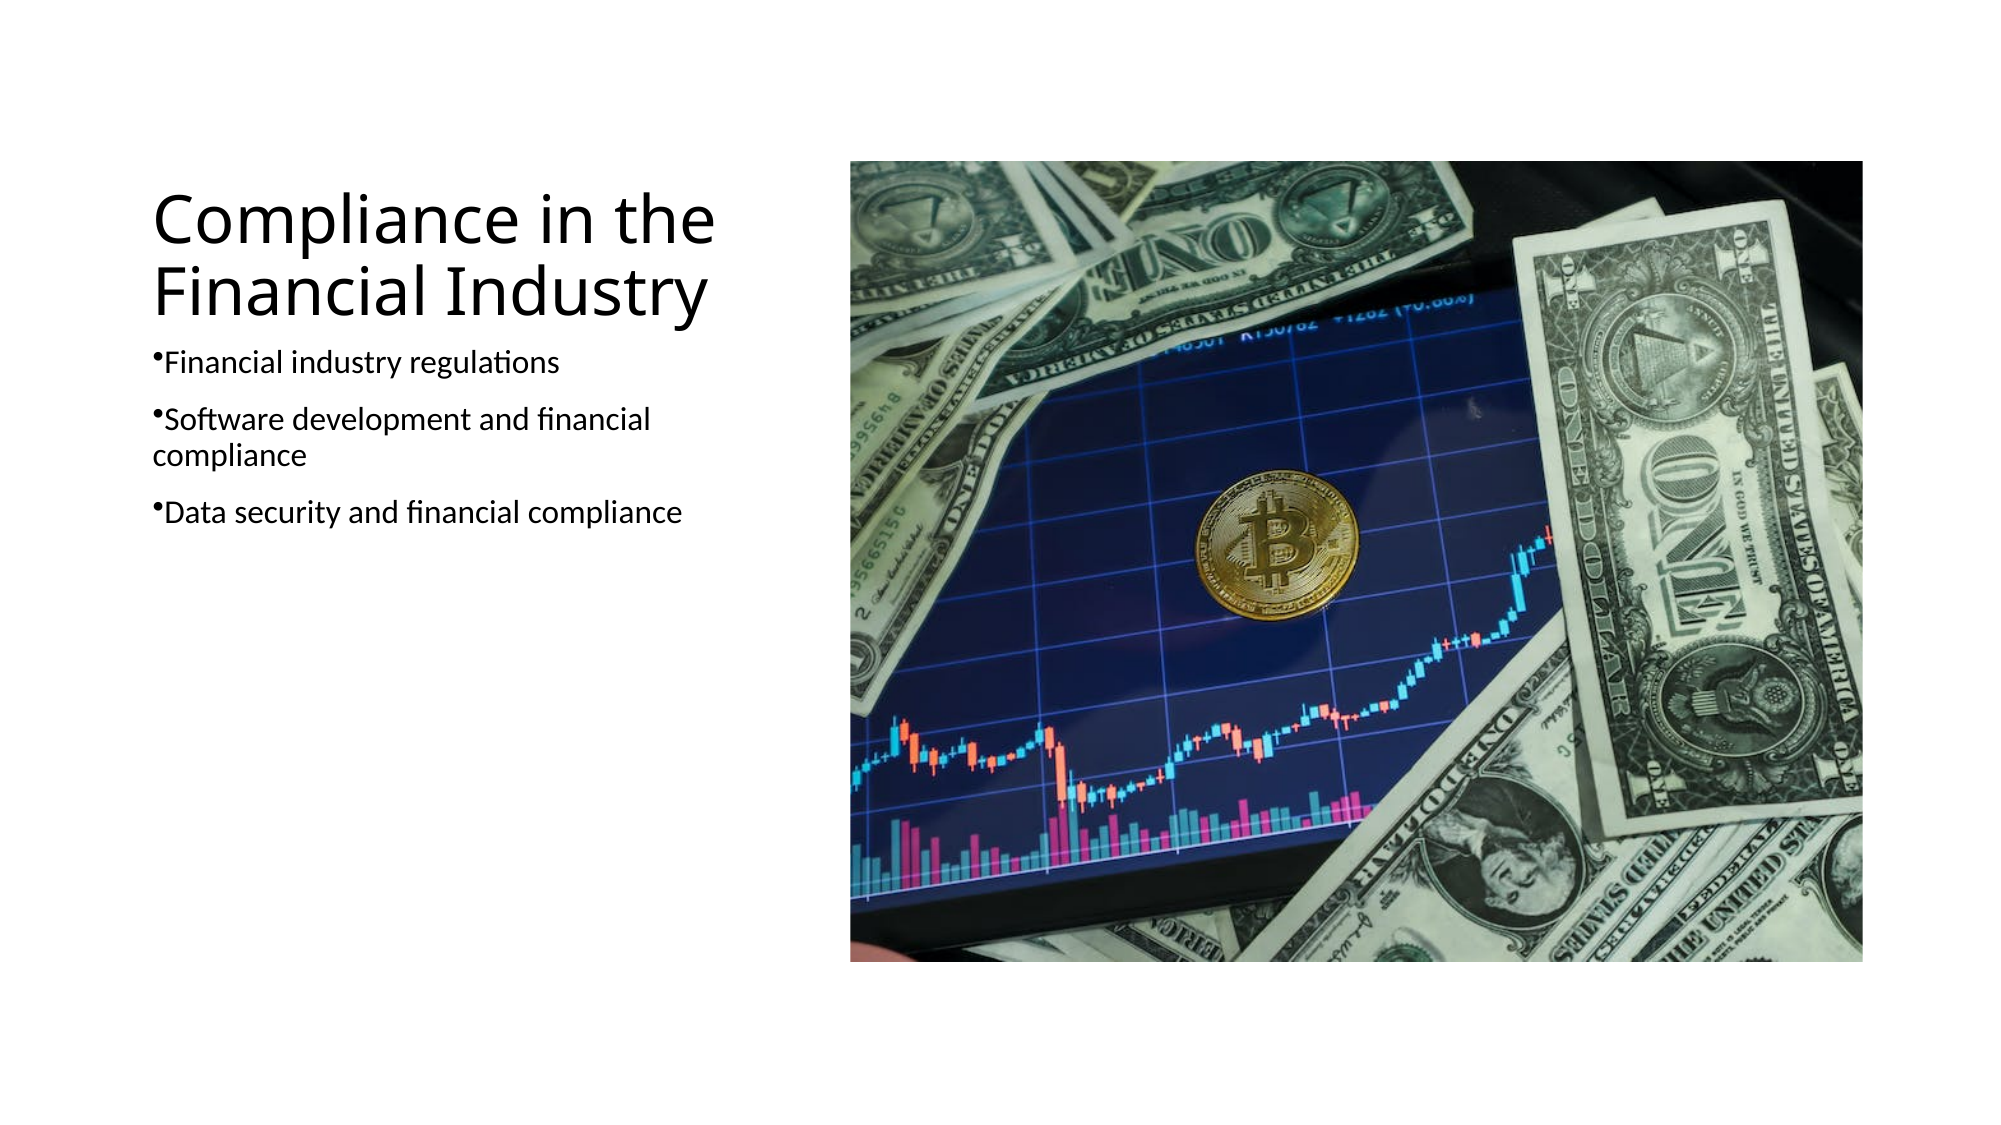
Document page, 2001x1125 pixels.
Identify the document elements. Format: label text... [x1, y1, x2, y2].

picture [850, 161, 1863, 962]
title Compliance in the Financial Industry [137, 75, 783, 337]
list Financial industry regulations Software development and financial compliance Data security and financial compliance [137, 337, 783, 963]
